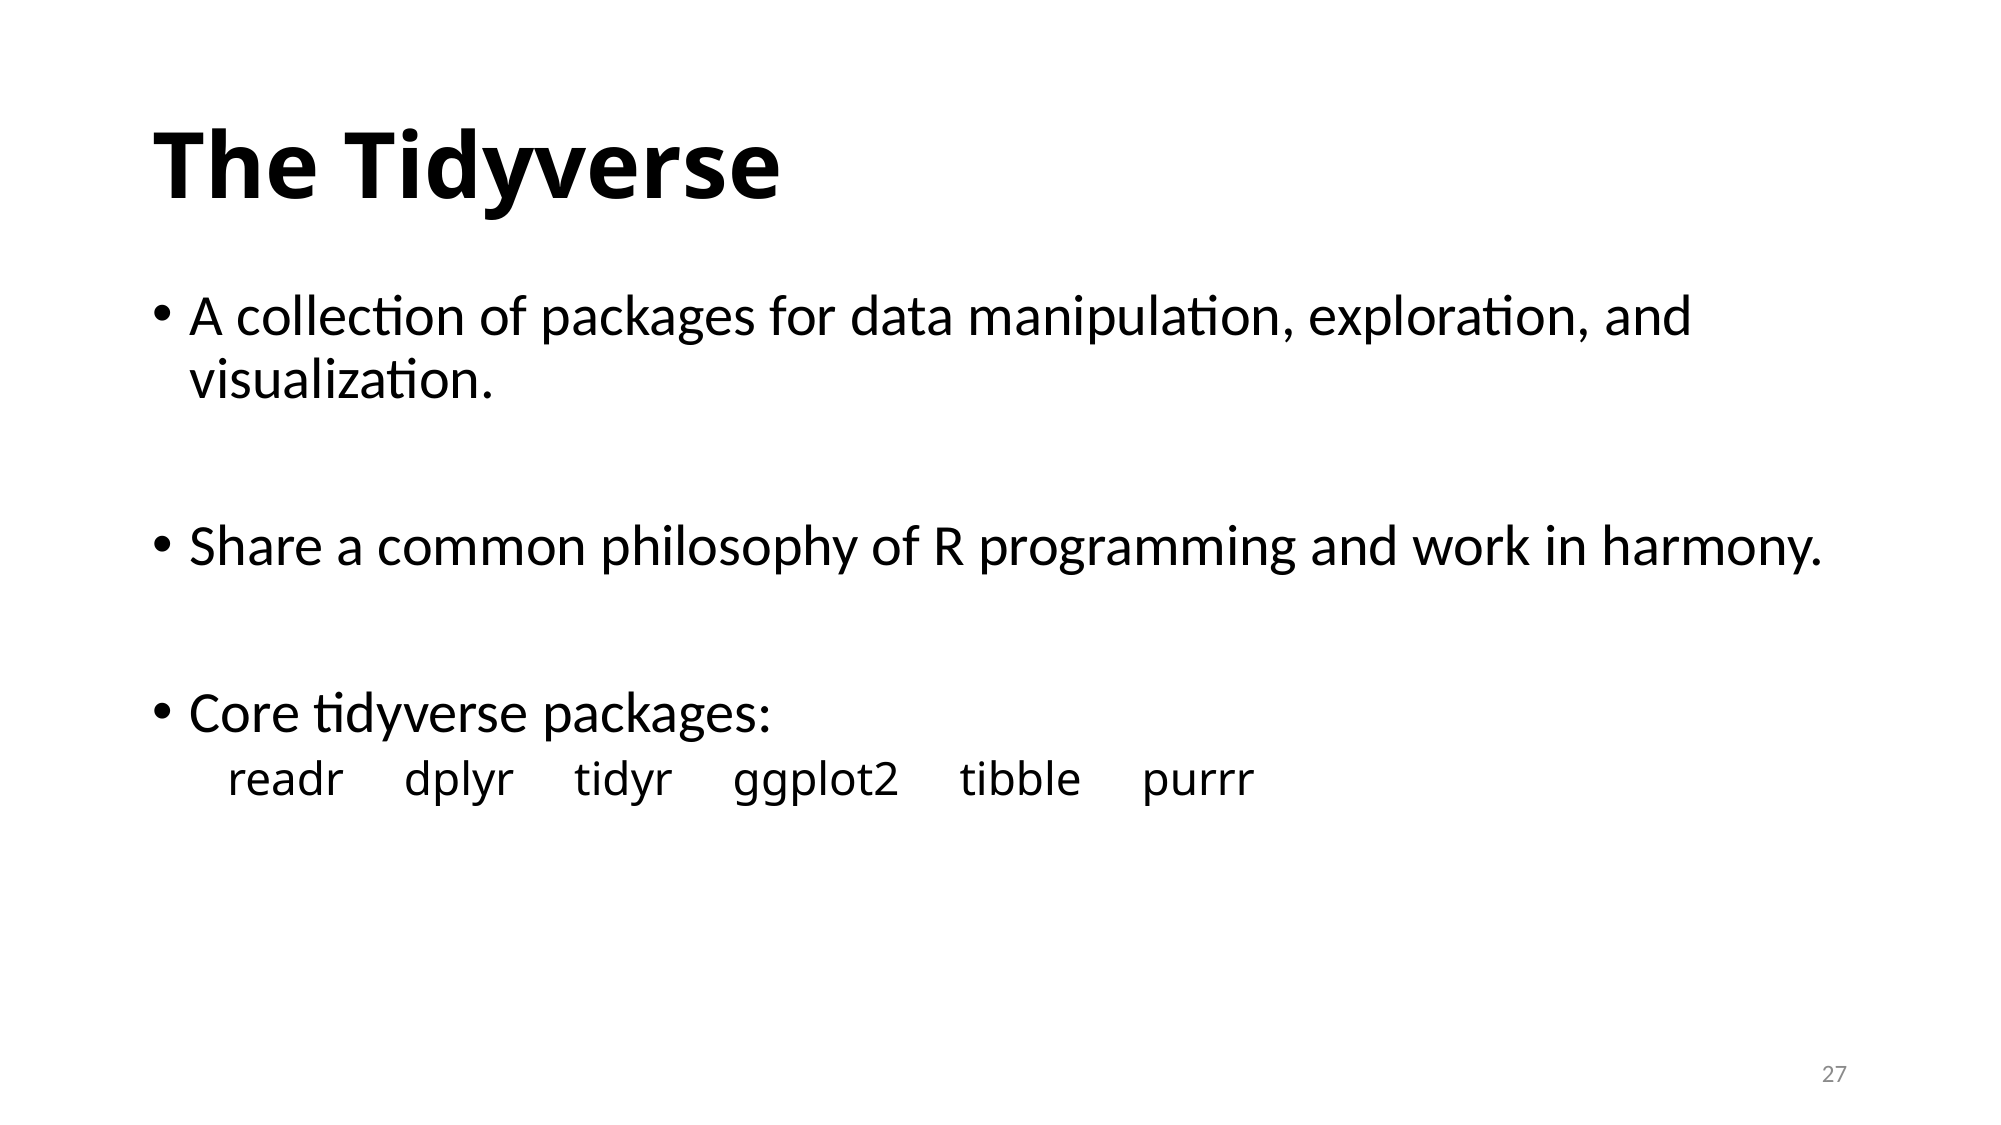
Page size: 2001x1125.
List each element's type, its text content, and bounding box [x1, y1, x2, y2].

title The Tidyverse [137, 59, 1863, 277]
slide_number 27 [1412, 1042, 1863, 1103]
list A collection of packages for data manipulation, exploration, and visualization. Share a common philosophy of R programming and work in harmony. Core tidyverse packages: readr dplyr tidyr ggplot2 tibble purrr [137, 277, 1863, 1014]
